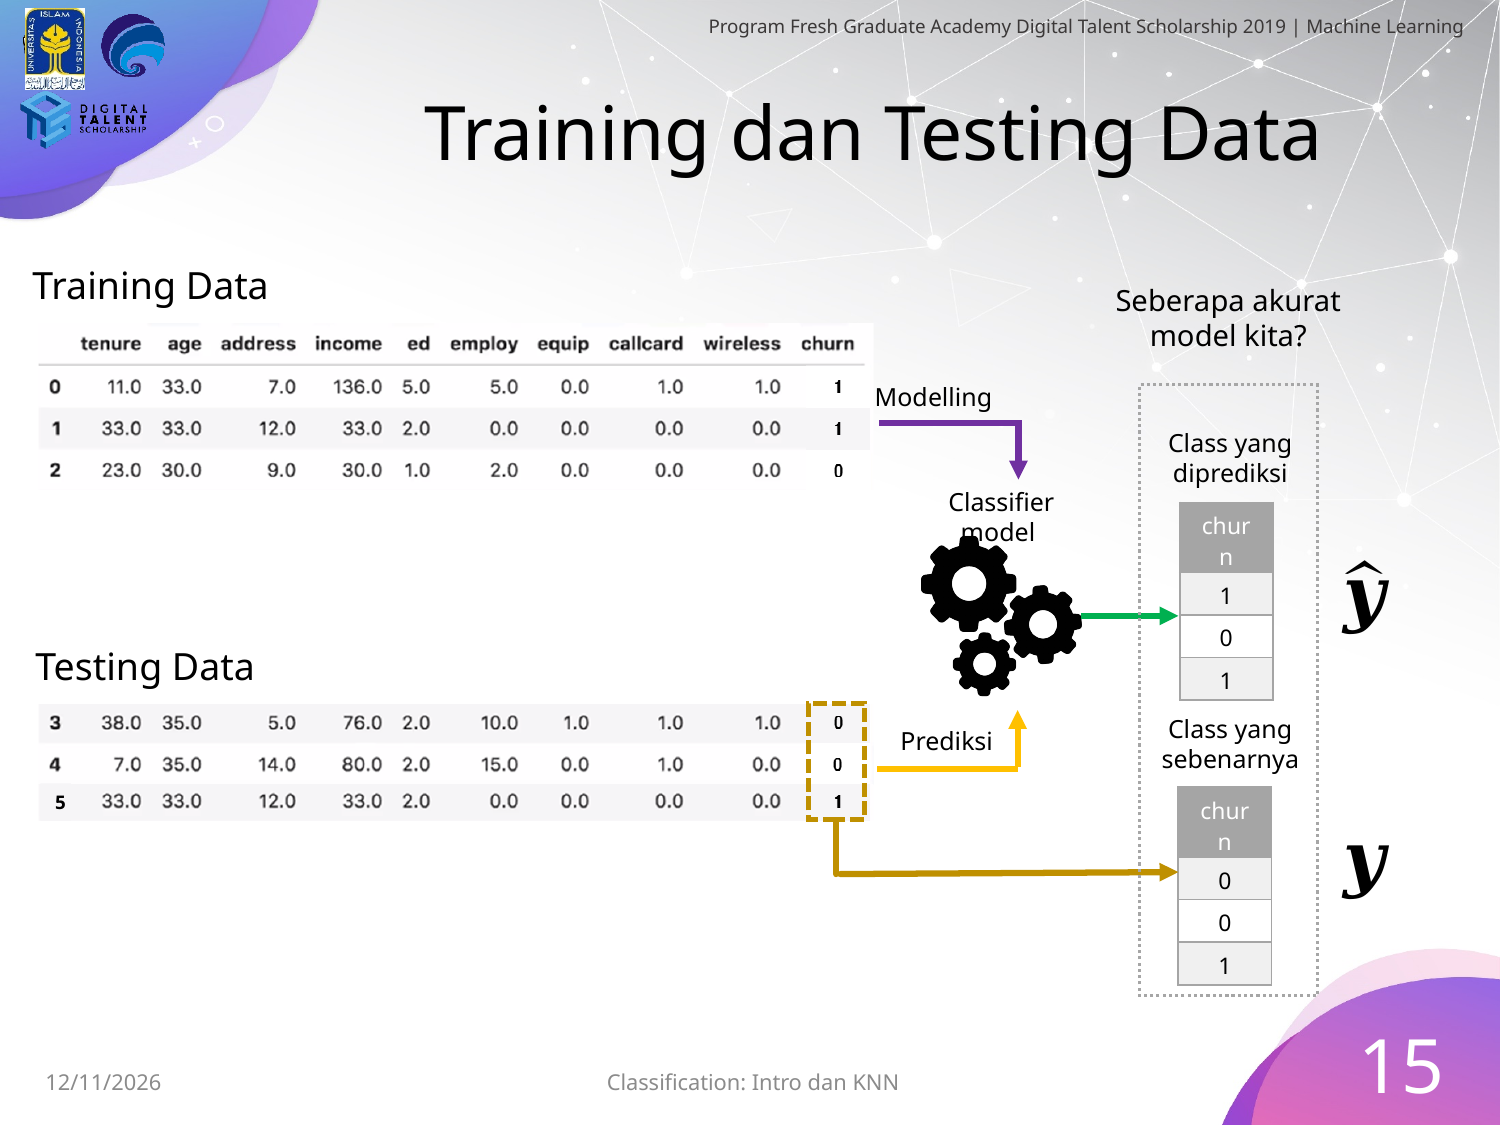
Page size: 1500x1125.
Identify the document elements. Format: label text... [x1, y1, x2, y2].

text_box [38, 783, 808, 822]
title Training dan Testing Data [271, 66, 1477, 207]
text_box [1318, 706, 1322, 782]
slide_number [30, 1053, 272, 1114]
text_box Training Data [17, 254, 284, 315]
text_box Seberapa akurat model kita? [1089, 274, 1368, 360]
picture [0, 0, 1500, 1125]
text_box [897, 479, 1105, 697]
text_box Testing Data [20, 635, 270, 695]
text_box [874, 374, 1022, 480]
footer Classification: Intro dan KNN [386, 1053, 1121, 1114]
text_box [1138, 384, 1318, 997]
slide_number 15 [1327, 1025, 1477, 1115]
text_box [808, 703, 1179, 875]
